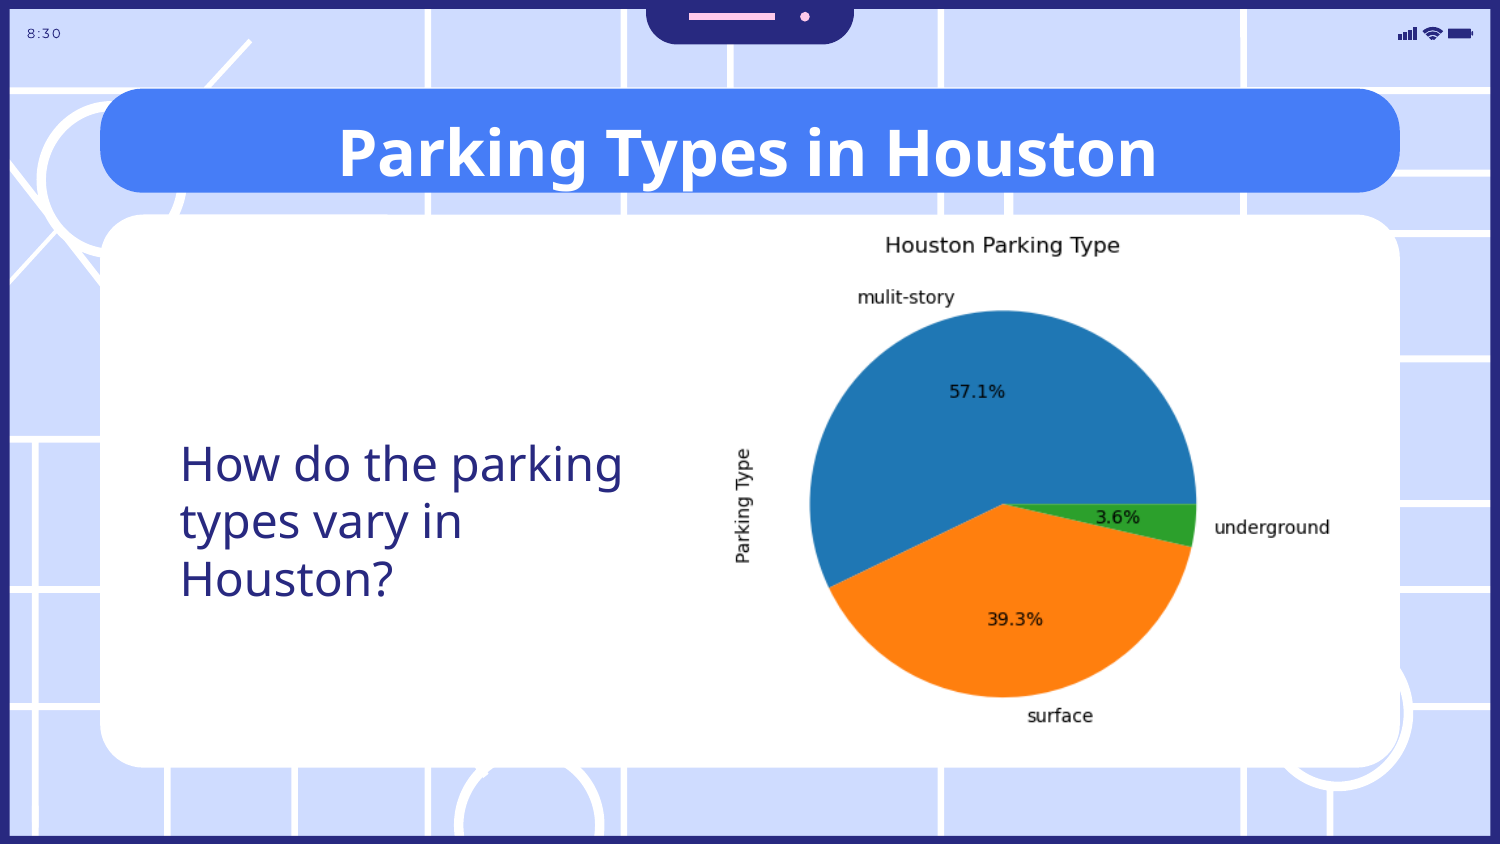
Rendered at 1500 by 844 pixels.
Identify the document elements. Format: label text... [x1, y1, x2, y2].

text_box How do the parking types vary in Houston? [164, 418, 657, 621]
title Parking Types in Houston [152, 96, 1344, 187]
picture [723, 224, 1345, 760]
